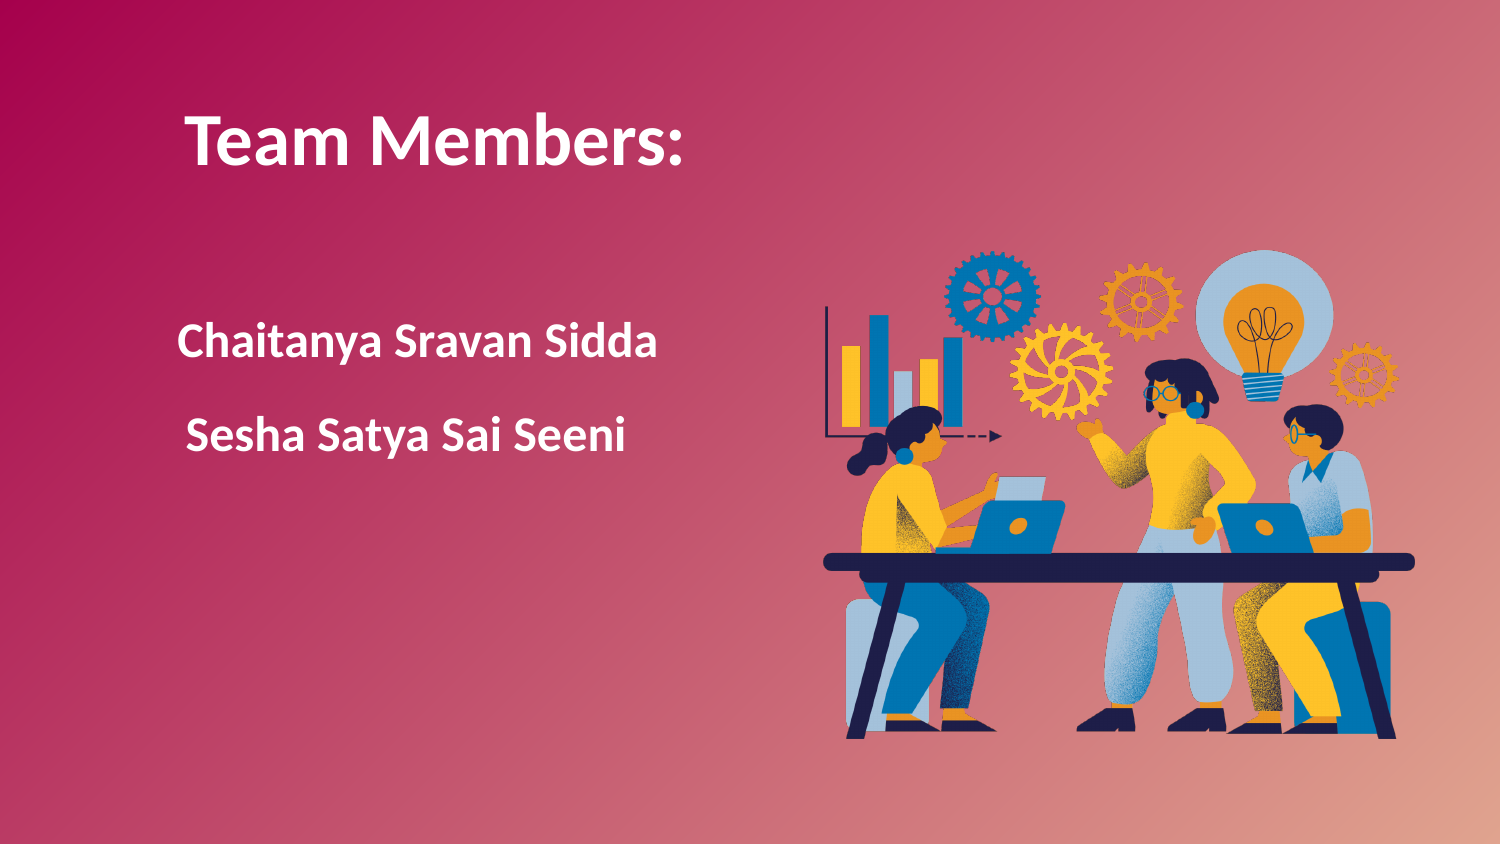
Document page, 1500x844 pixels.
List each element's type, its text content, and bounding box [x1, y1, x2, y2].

title Chaitanya Sravan Sidda [162, 299, 689, 376]
title Sesha Satya Sai Seeni [170, 392, 698, 470]
picture [823, 249, 1415, 739]
title Team Members: [118, 88, 1382, 183]
